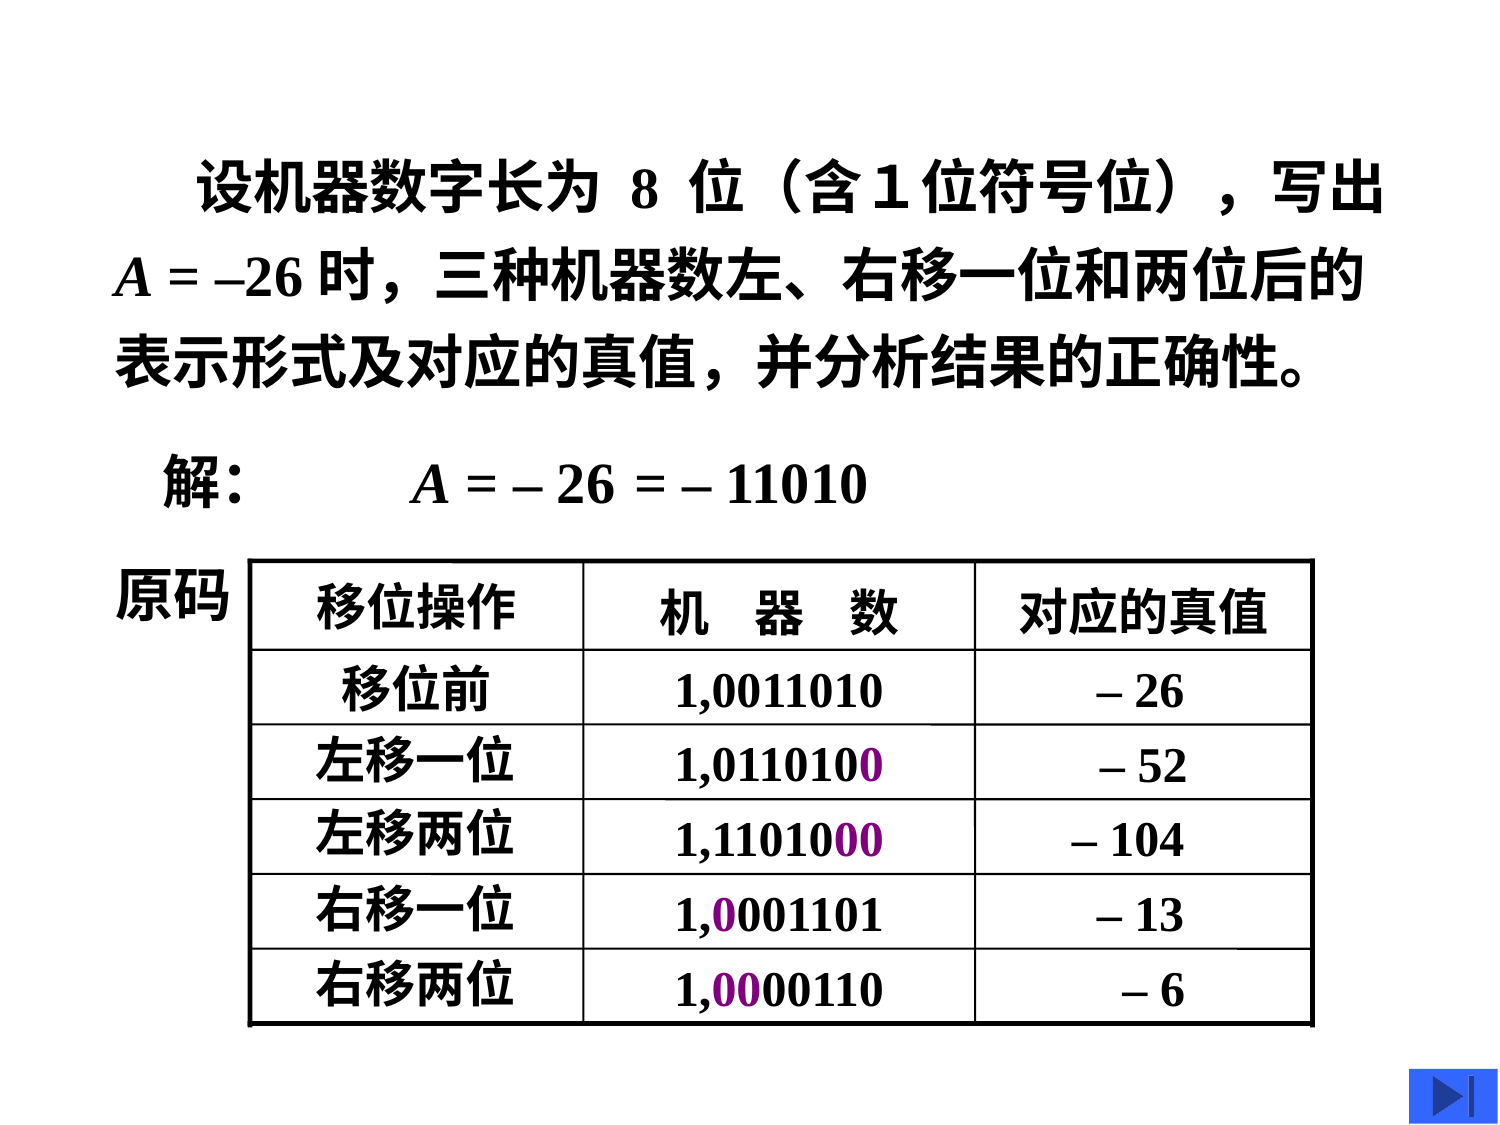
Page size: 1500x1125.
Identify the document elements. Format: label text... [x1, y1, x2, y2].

text_box [1409, 1068, 1498, 1124]
text_box 解： [147, 438, 295, 523]
text_box – 6 [1316, 948, 1323, 1024]
text_box 原码 [100, 550, 247, 636]
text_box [249, 560, 1313, 1026]
text_box = – 11010 [619, 438, 899, 523]
text_box 设机器数字长为 8 位（含１位符号位），写出 A = –26时，三种机器数左、右移一位和两位后的表示形式及对应的真值，并分析结果的正确性。 [99, 125, 1409, 403]
text_box A = – 26 [397, 438, 619, 523]
